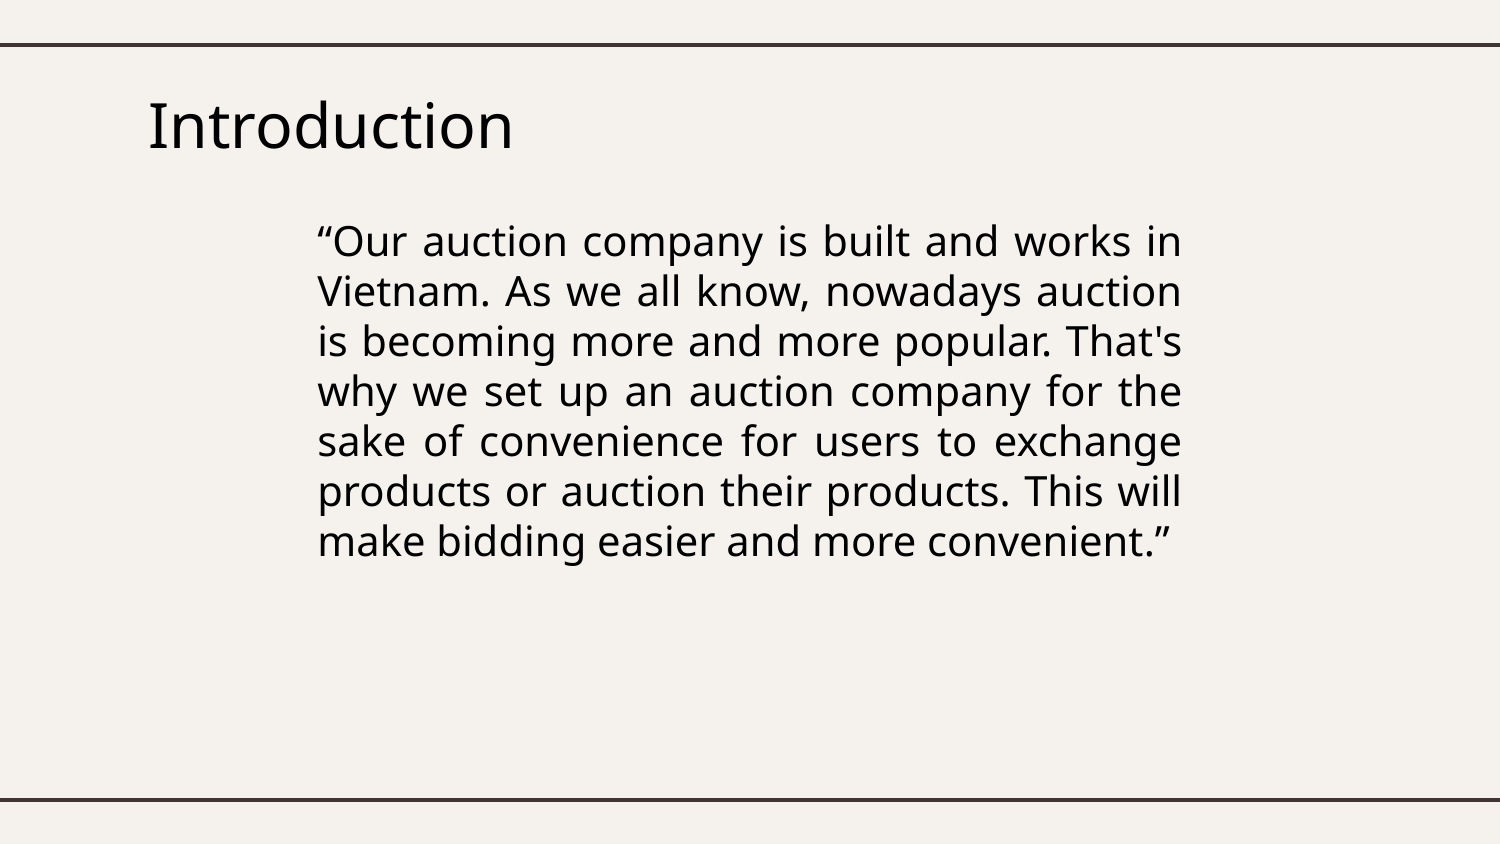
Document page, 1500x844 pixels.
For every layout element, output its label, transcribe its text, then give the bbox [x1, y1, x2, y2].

title Introduction [0, 83, 687, 165]
subtitle “Our auction company is built and works in Vietnam. As we all know, nowadays auction is becoming more and more popular. That's why we set up an auction company for the sake of convenience for users to exchange products or auction their products. This will make bidding easier and more convenient.” [302, 200, 1198, 364]
